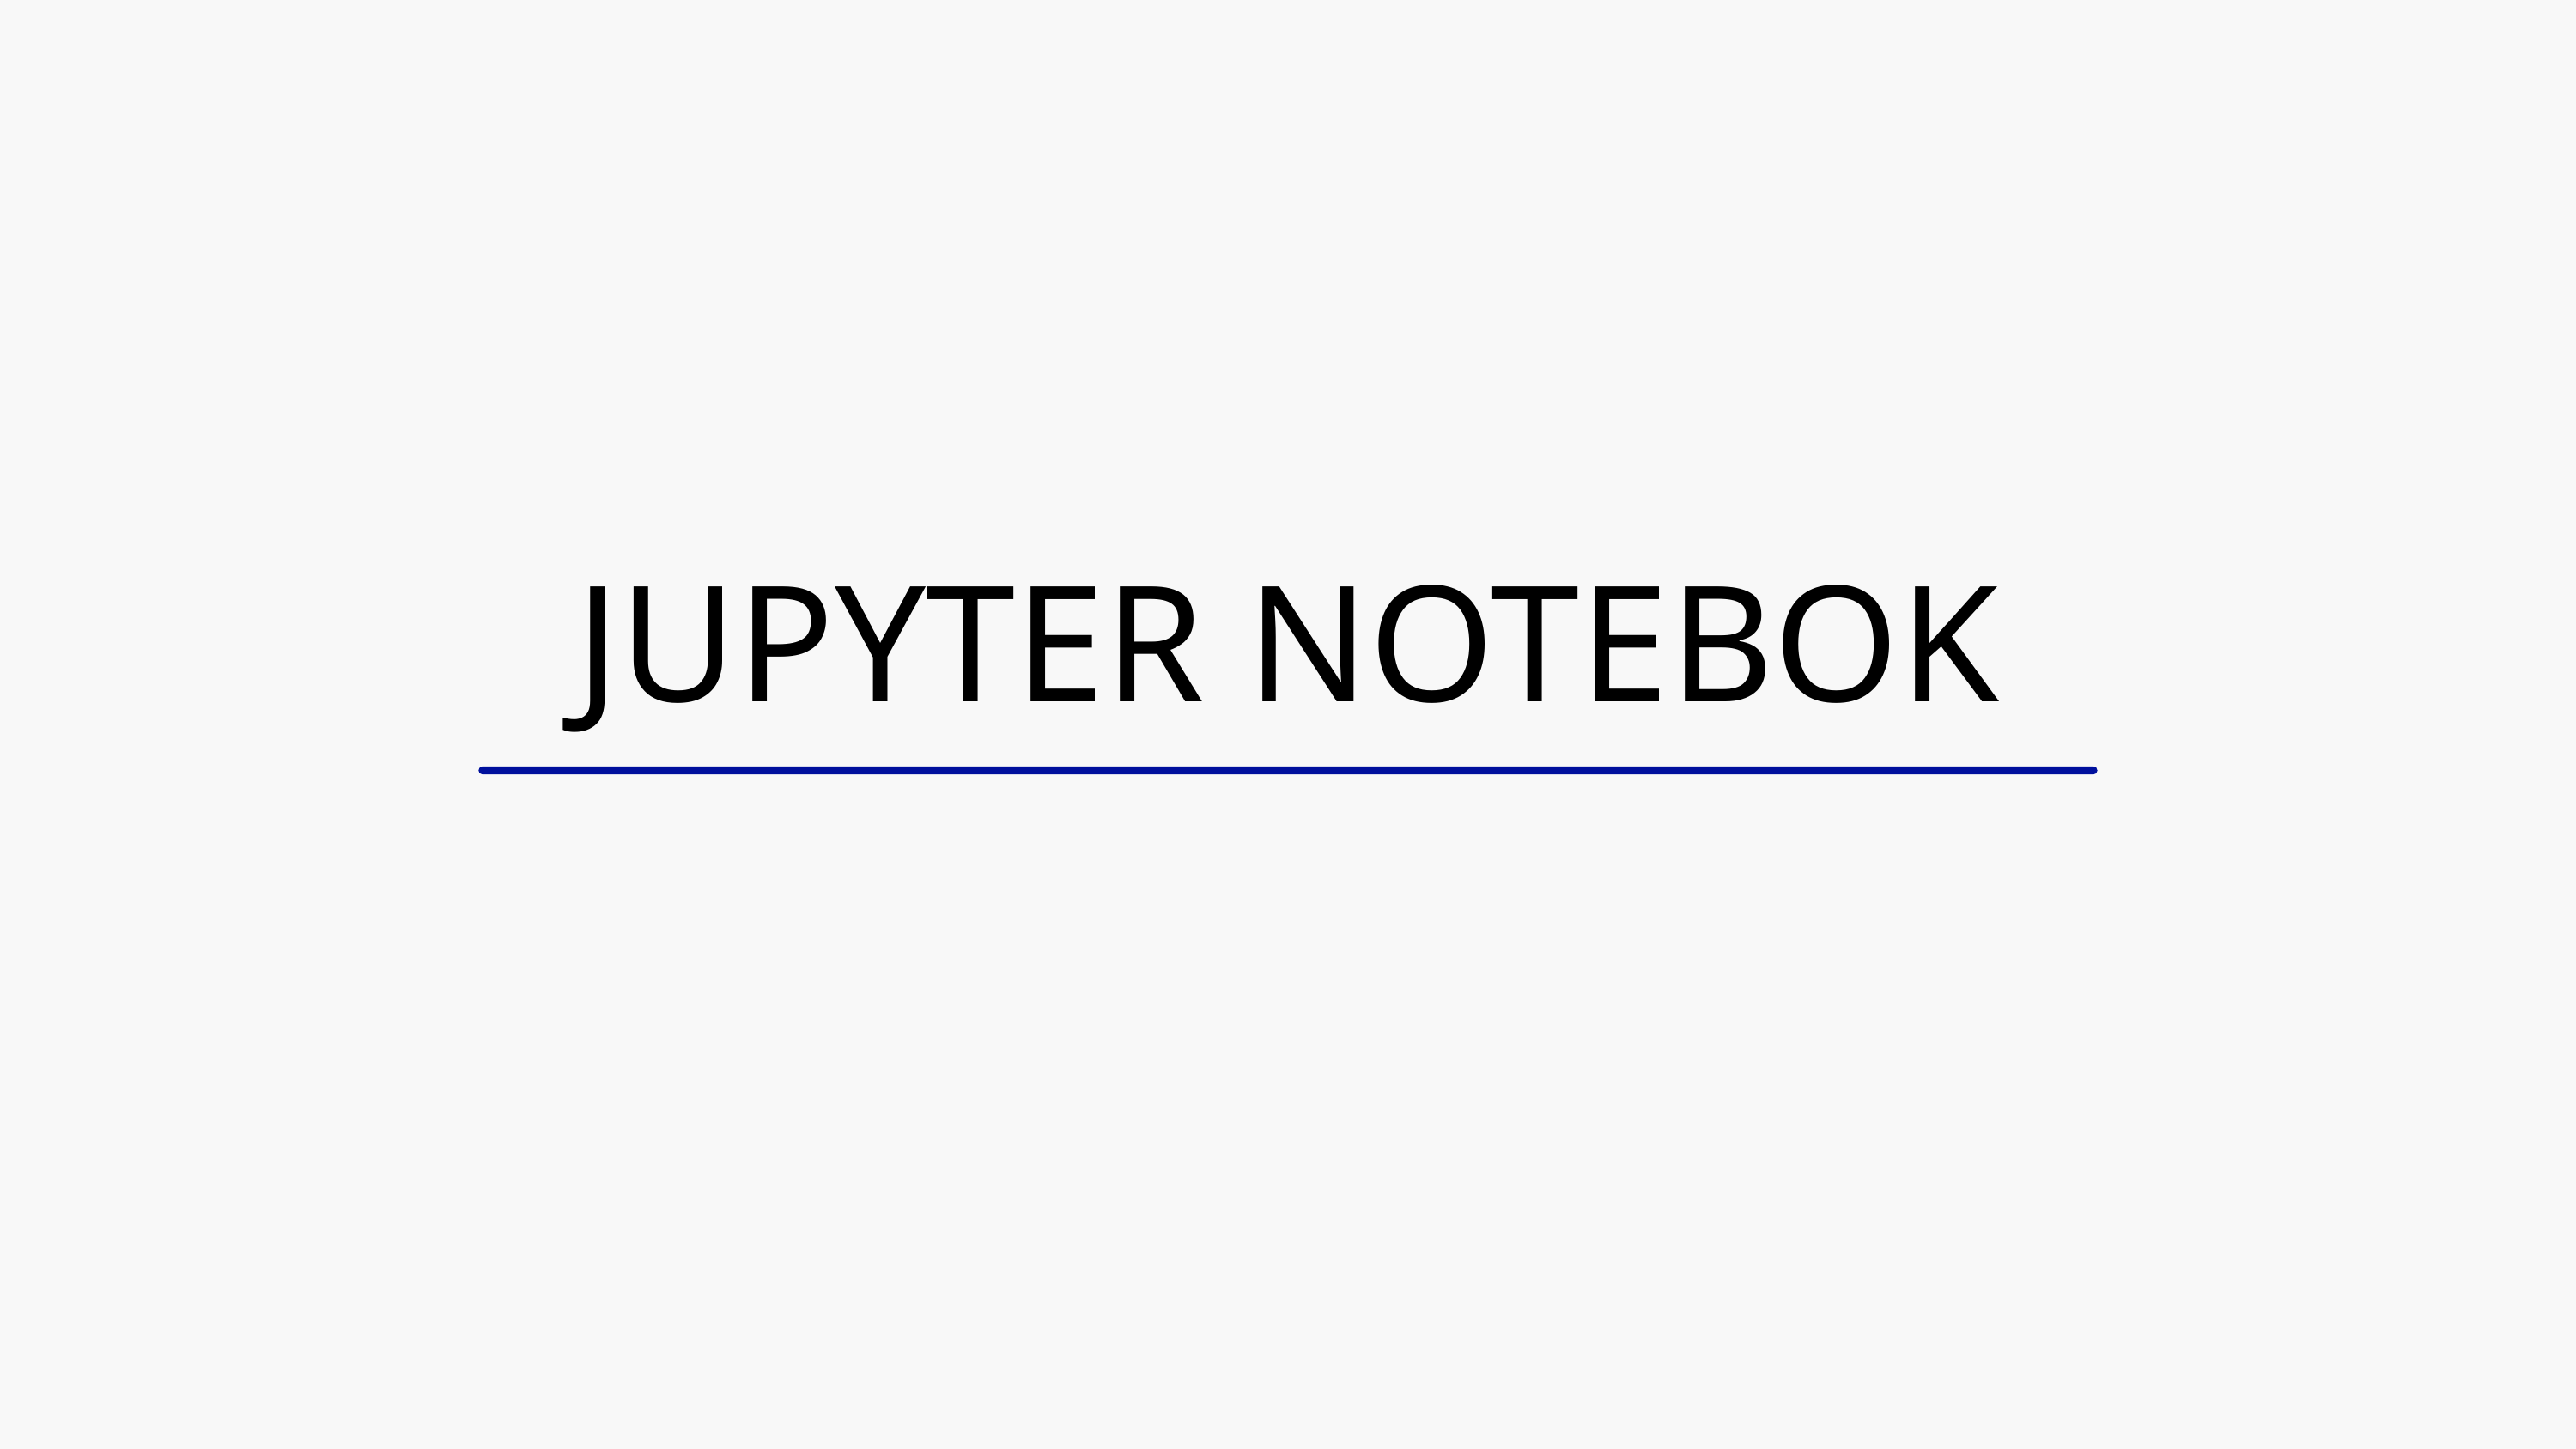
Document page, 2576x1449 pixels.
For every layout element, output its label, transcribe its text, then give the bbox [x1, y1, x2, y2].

text_box JUPYTER NOTEBOK [246, 508, 2330, 734]
